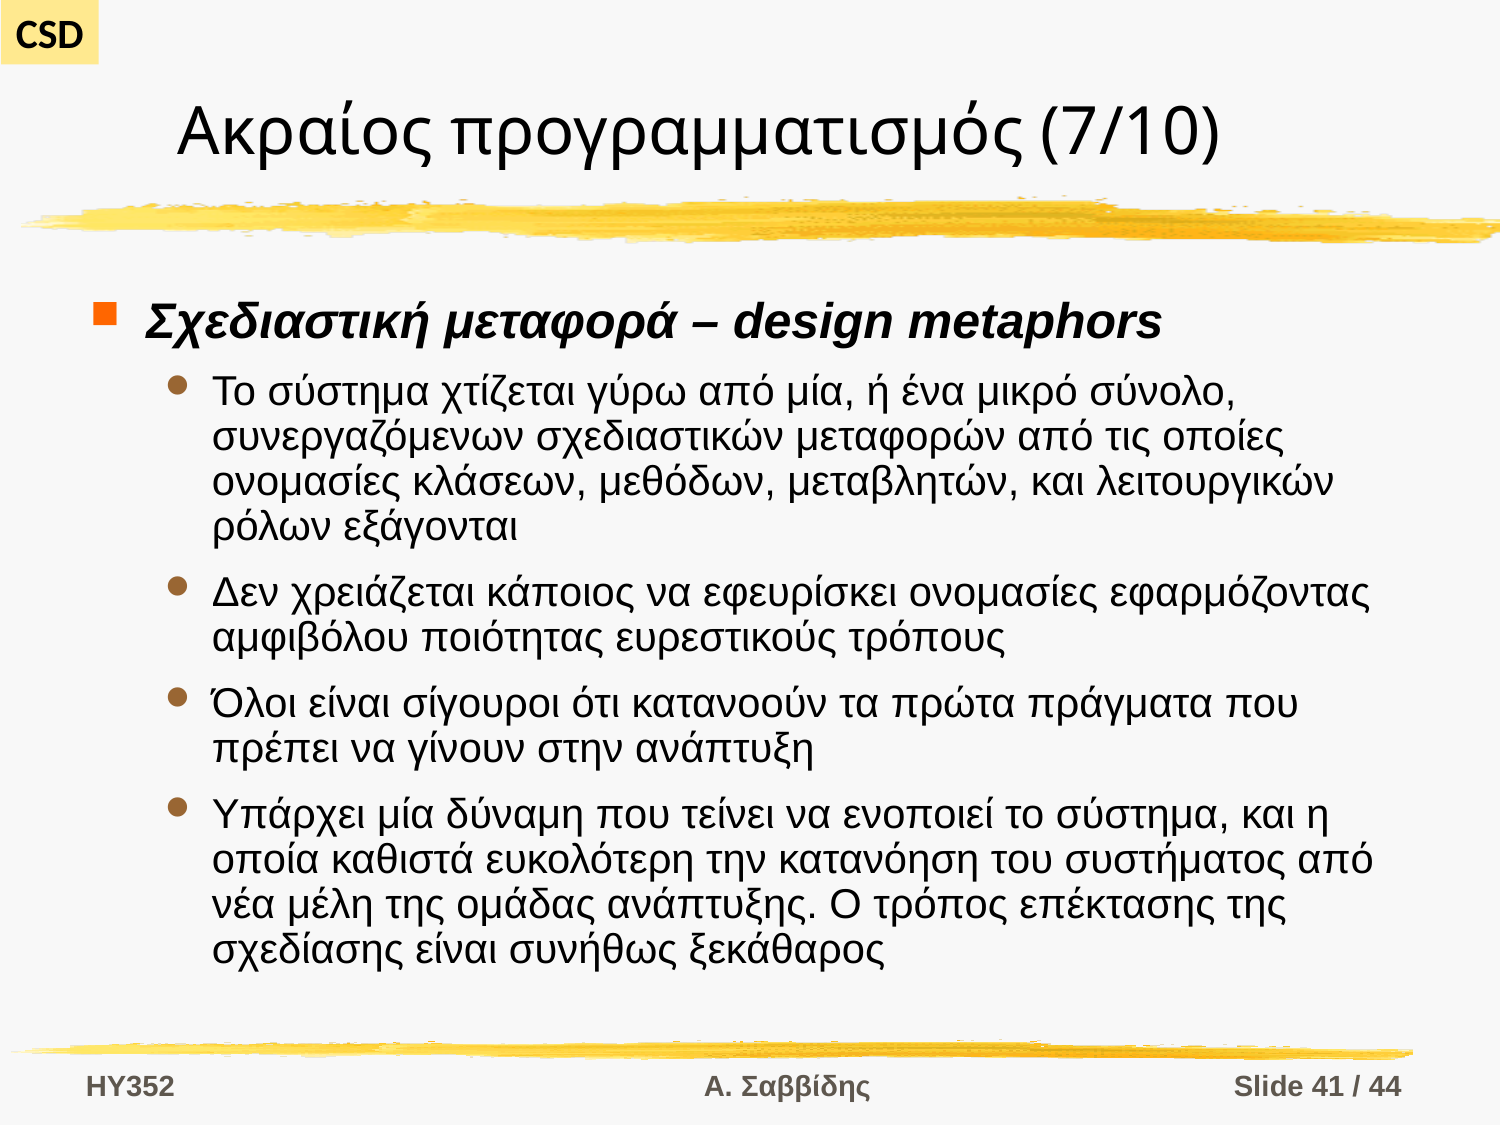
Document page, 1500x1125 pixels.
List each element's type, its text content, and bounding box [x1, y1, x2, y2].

list Σχεδιαστική μεταφορά – design metaphors Το σύστημα χτίζεται γύρω από μία, ή ένα μικρό σύνολο, συνεργαζόμενων σχεδιαστικών μεταφορών από τις οποίες ονομασίες κλάσεων, μεθόδων, μεταβλητών, και λειτουργικών ρόλων εξάγονται Δεν χρειάζεται κάποιος να εφευρίσκει ονομασίες εφαρμόζοντας αμφιβόλου ποιότητας ευρεστικούς τρόπους Όλοι είναι σίγουροι ότι κατανοούν τα πρώτα πράγματα που πρέπει να γίνουν στην ανάπτυξη Υπάρχει μία δύναμη που τείνει να ενοποιεί το σύστημα, και η οποία καθιστά ευκολότερη την κατανόηση του συστήματος από νέα μέλη της ομάδας ανάπτυξης. Ο τρόπος επέκτασης της σχεδίασης είναι συνήθως ξεκάθαρος [75, 287, 1438, 1013]
title Ακραίος προγραμματισμός (7/10) [162, 24, 1500, 175]
footer Α. Σαββίδης [549, 1034, 1025, 1110]
slide_number HY352 [70, 1034, 400, 1110]
picture [1025, 1037, 1104, 1064]
picture [11, 1037, 70, 1064]
slide_number Slide 41 / 44 [1104, 1034, 1417, 1110]
picture [21, 190, 1500, 254]
picture [400, 1037, 549, 1064]
